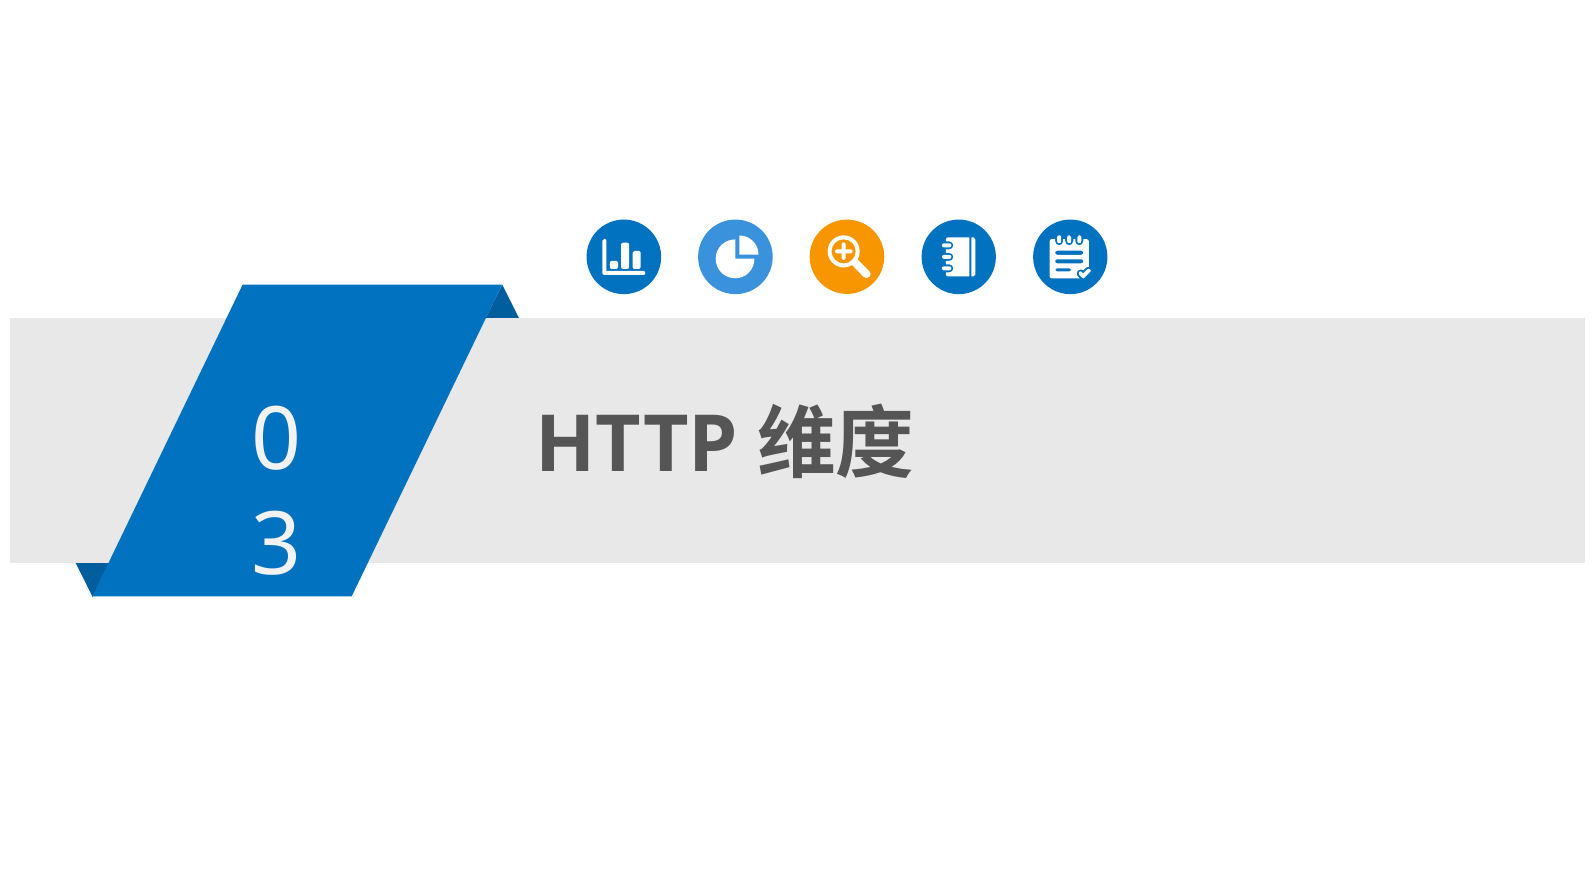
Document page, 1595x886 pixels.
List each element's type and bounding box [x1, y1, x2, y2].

text_box [921, 219, 997, 295]
text_box [1032, 219, 1108, 295]
text_box [809, 219, 885, 295]
text_box [697, 219, 773, 295]
text_box [9, 284, 1586, 598]
text_box [586, 219, 662, 295]
